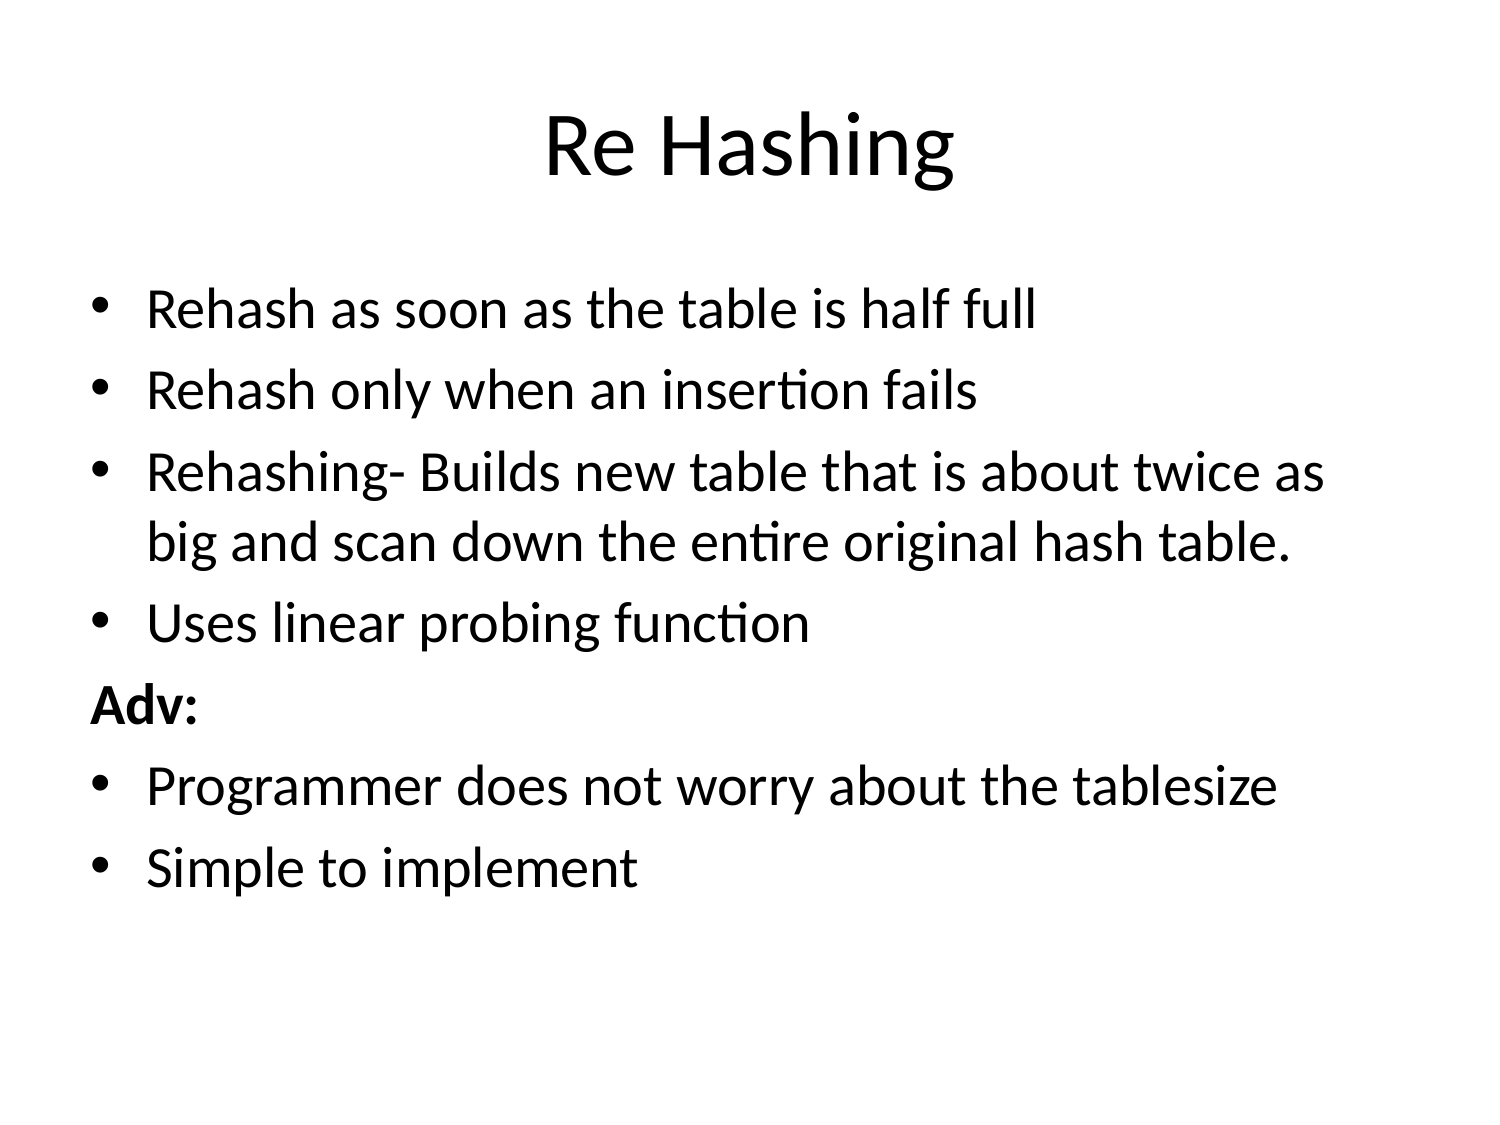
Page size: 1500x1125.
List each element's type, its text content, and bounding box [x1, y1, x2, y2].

list Rehash as soon as the table is half full Rehash only when an insertion fails Rehashing- Builds new table that is about twice as big and scan down the entire original hash table. Uses linear probing function Adv: Programmer does not worry about the tablesize Simple to implement [75, 262, 1425, 1005]
title Re Hashing [75, 45, 1425, 233]
